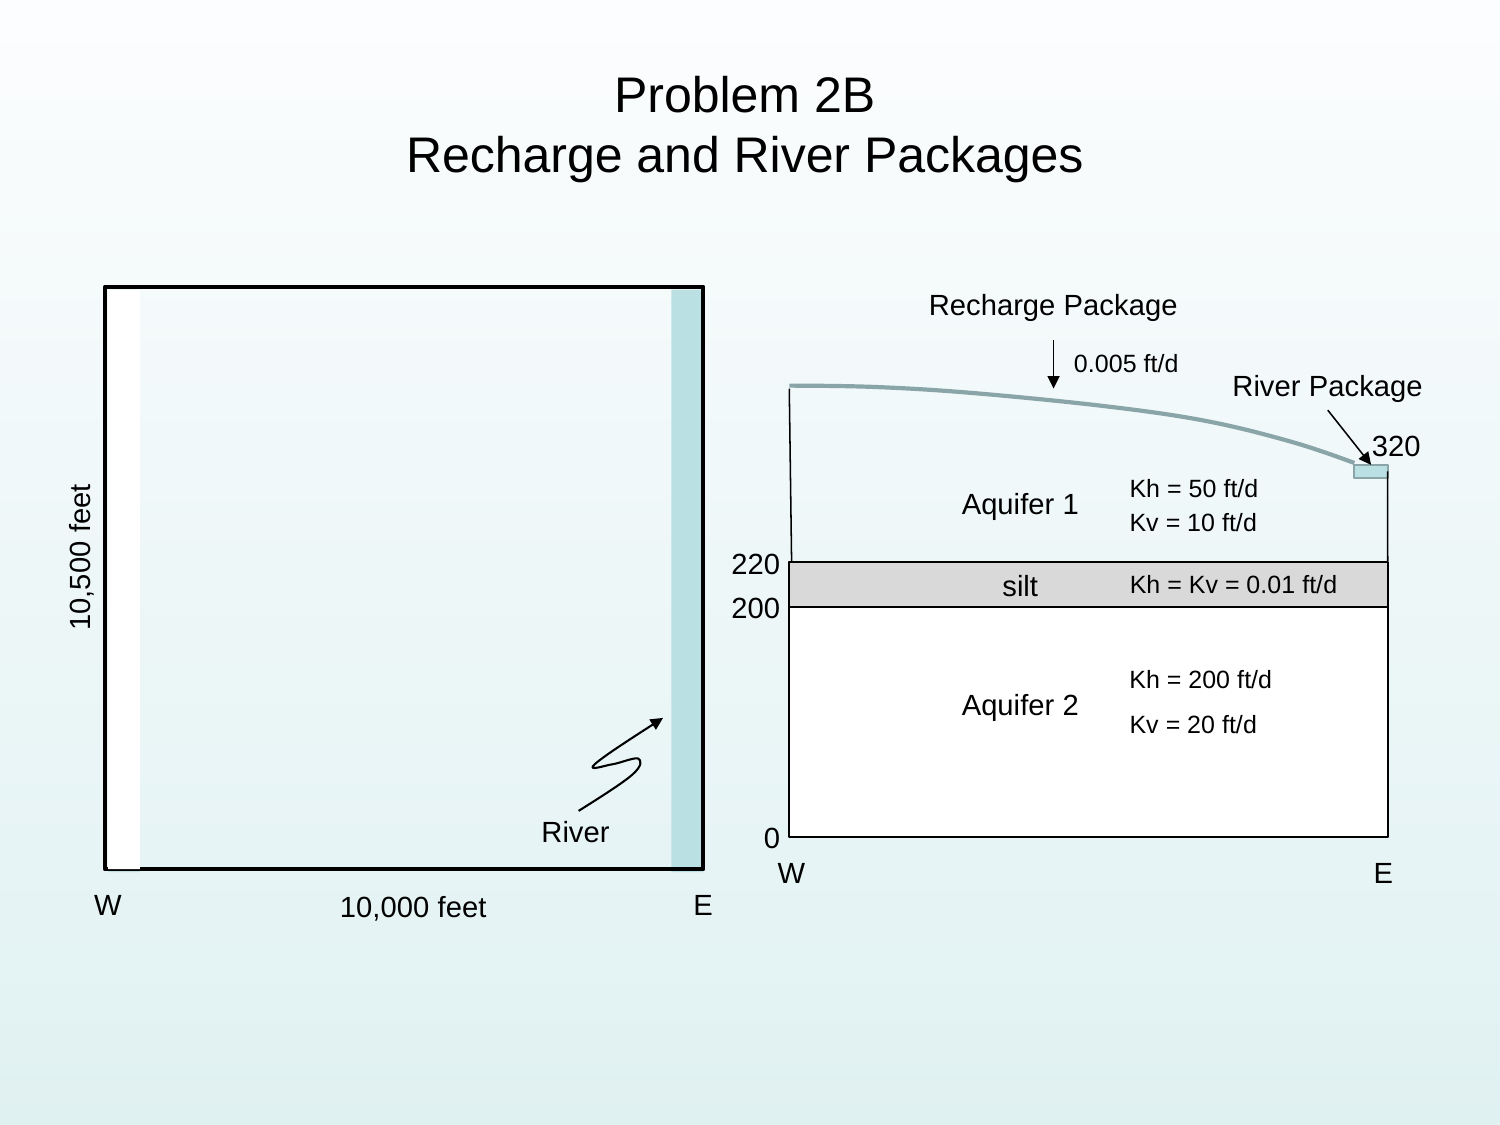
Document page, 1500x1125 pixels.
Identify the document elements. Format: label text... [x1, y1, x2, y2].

text_box E [678, 878, 728, 929]
text_box 10,500 feet [53, 468, 99, 646]
text_box W [79, 878, 137, 929]
text_box 10,000 feet [325, 881, 502, 931]
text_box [716, 278, 1439, 899]
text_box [104, 286, 704, 873]
title Problem 2B Recharge and River Packages [71, 45, 1418, 200]
